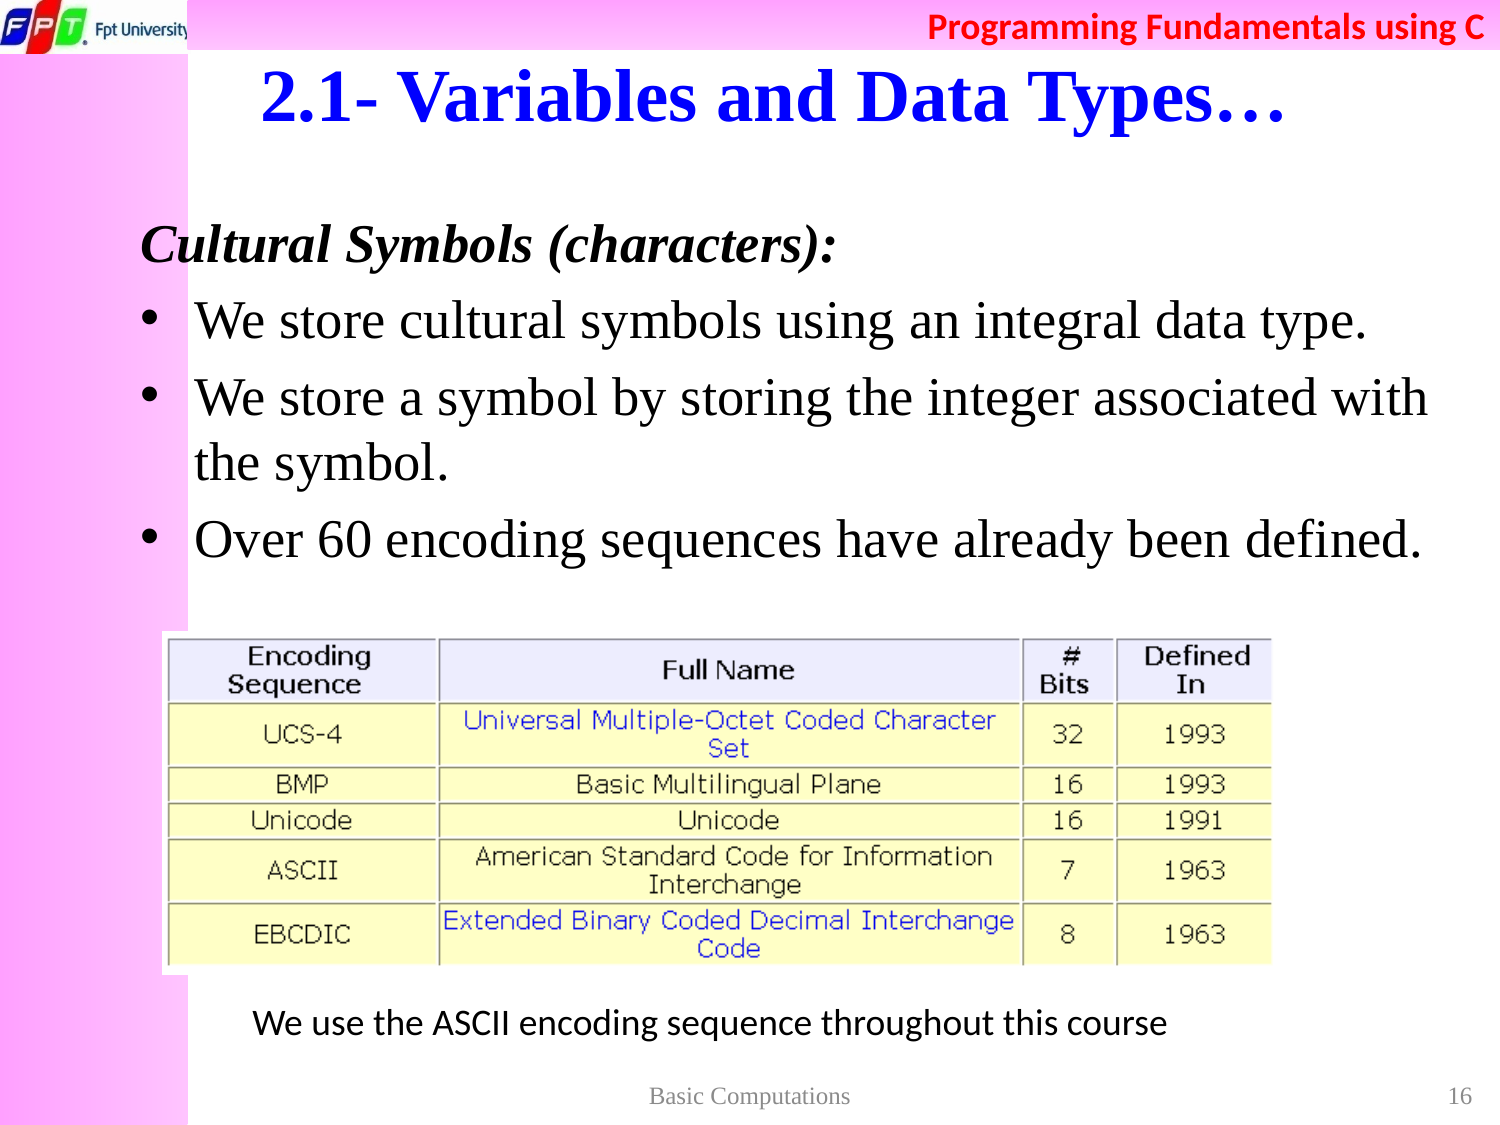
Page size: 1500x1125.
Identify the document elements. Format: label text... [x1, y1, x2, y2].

slide_number 16 [1137, 1074, 1488, 1116]
footer Basic Computations [512, 1074, 988, 1116]
list Cultural Symbols (characters): We store cultural symbols using an integral data type. We store a symbol by storing the integer associated with the symbol. Over 60 encoding sequences have already been defined. [125, 200, 1463, 625]
picture [0, 0, 188, 54]
text_box We use the ASCII encoding sequence throughout this course [237, 990, 1193, 1050]
picture [162, 630, 1284, 976]
title 2.1- Variables and Data Types… [125, 45, 1425, 138]
